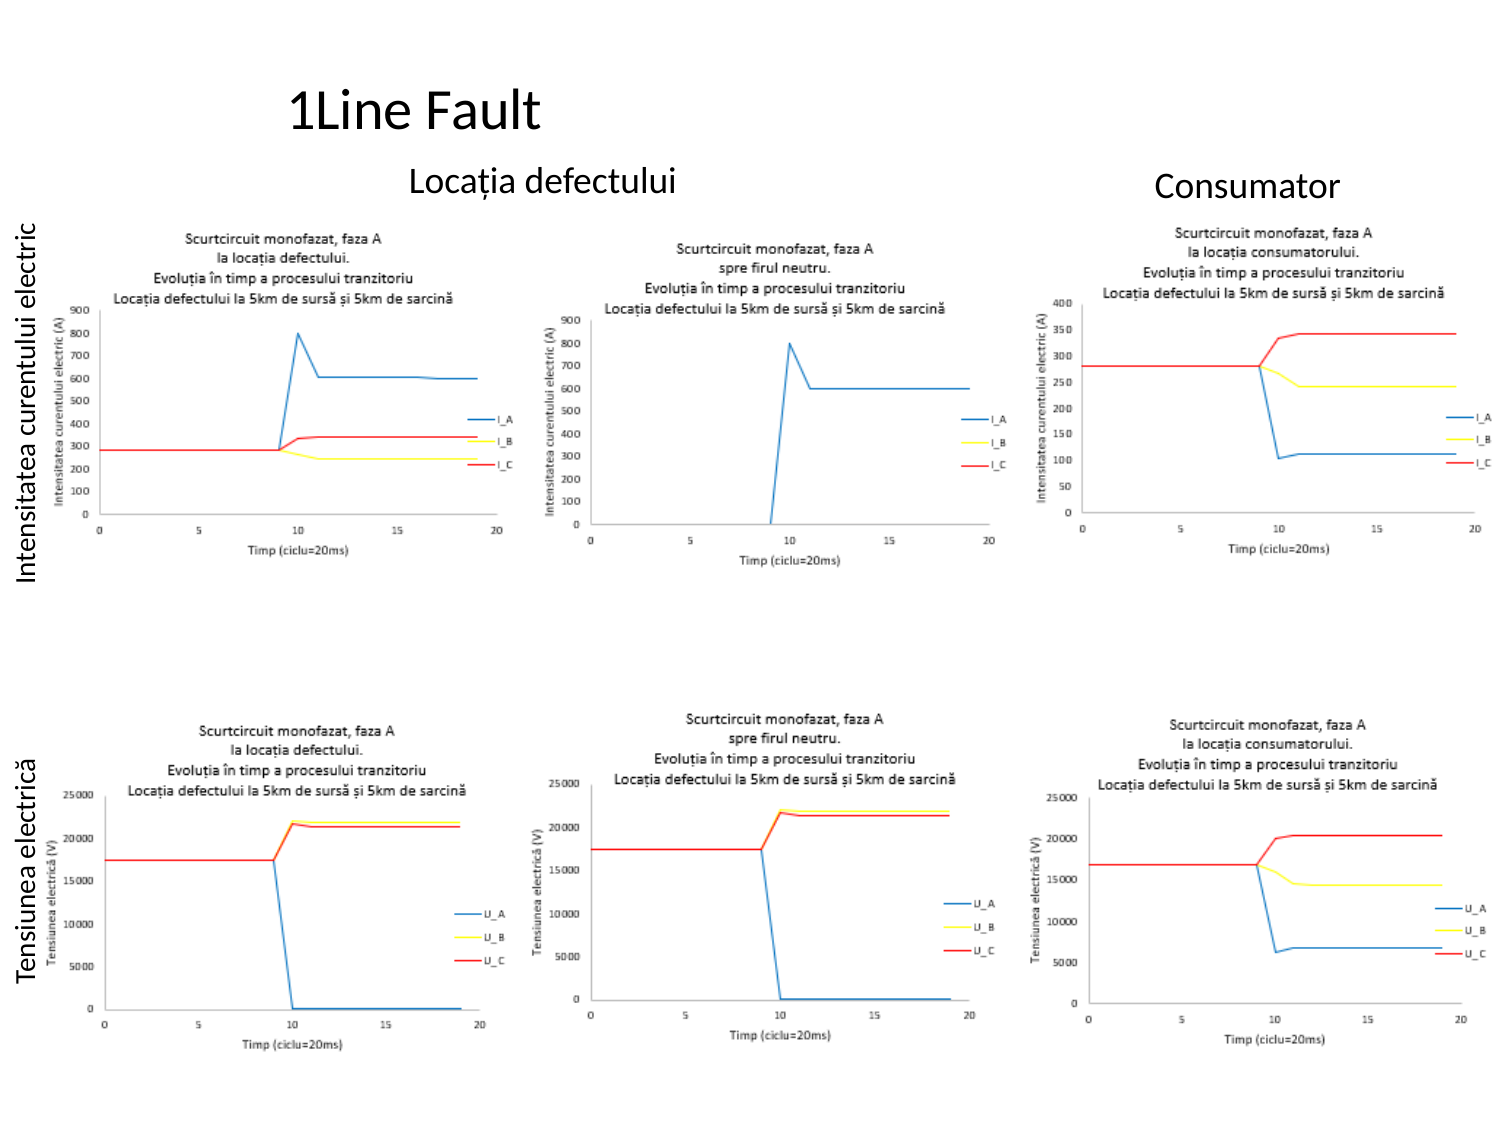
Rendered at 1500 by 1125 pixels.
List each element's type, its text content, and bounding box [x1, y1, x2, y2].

picture [1018, 711, 1492, 1054]
text_box Intensitatea curentului electric [0, 184, 49, 600]
text_box Tensiunea electrică [0, 730, 35, 1000]
title 1Line Fault [53, 60, 776, 153]
picture [41, 723, 514, 1062]
picture [1025, 221, 1499, 562]
text_box Locația defectului [394, 149, 698, 209]
picture [537, 234, 1011, 578]
text_box Consumator [1139, 153, 1443, 214]
picture [527, 711, 1001, 1047]
picture [49, 225, 523, 562]
